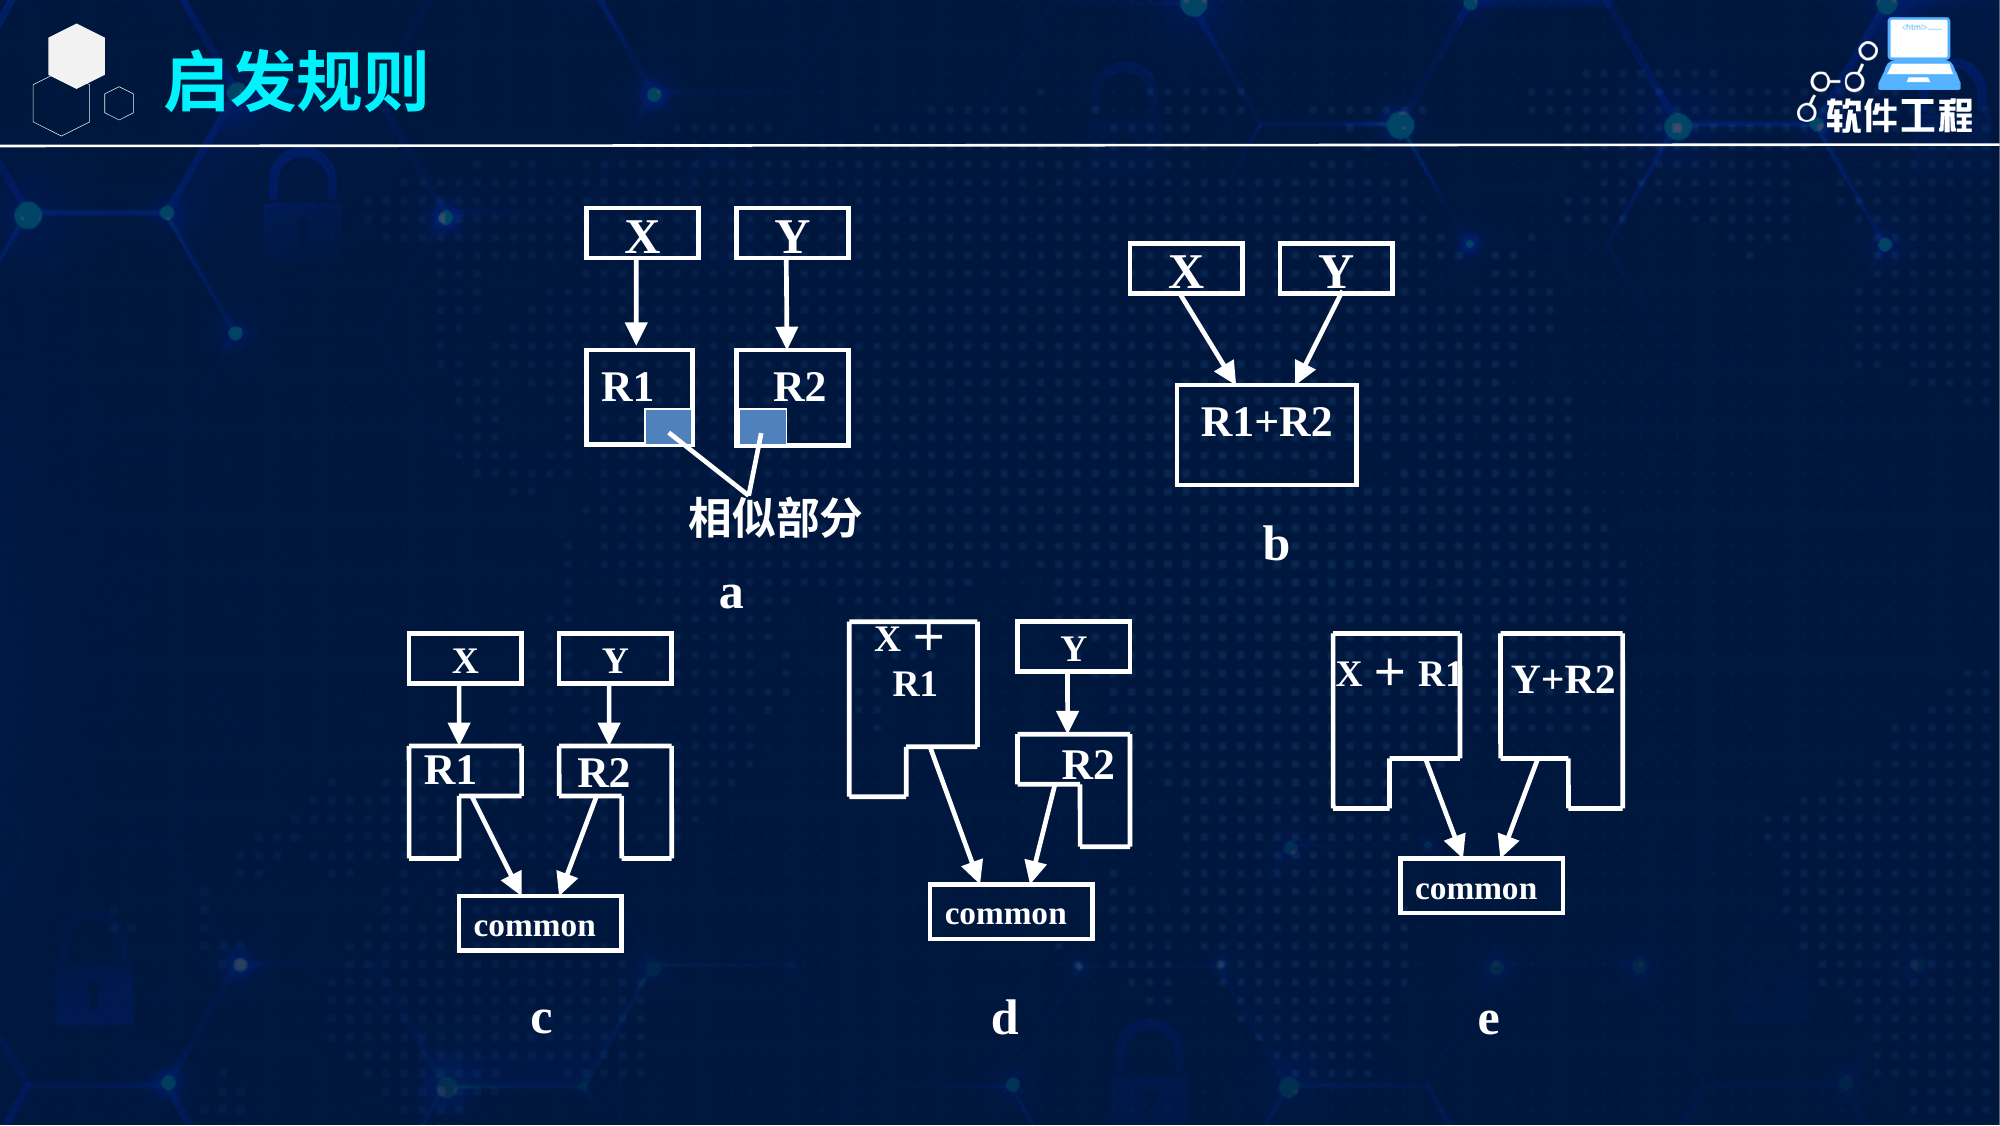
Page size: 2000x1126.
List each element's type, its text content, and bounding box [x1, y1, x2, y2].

picture [0, 146, 2000, 1125]
text_box 启发规则 [148, 21, 1750, 138]
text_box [1129, 243, 1393, 580]
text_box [408, 633, 685, 1052]
picture [0, 0, 2000, 145]
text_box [842, 621, 1198, 1054]
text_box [585, 207, 902, 627]
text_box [1314, 633, 1646, 1054]
